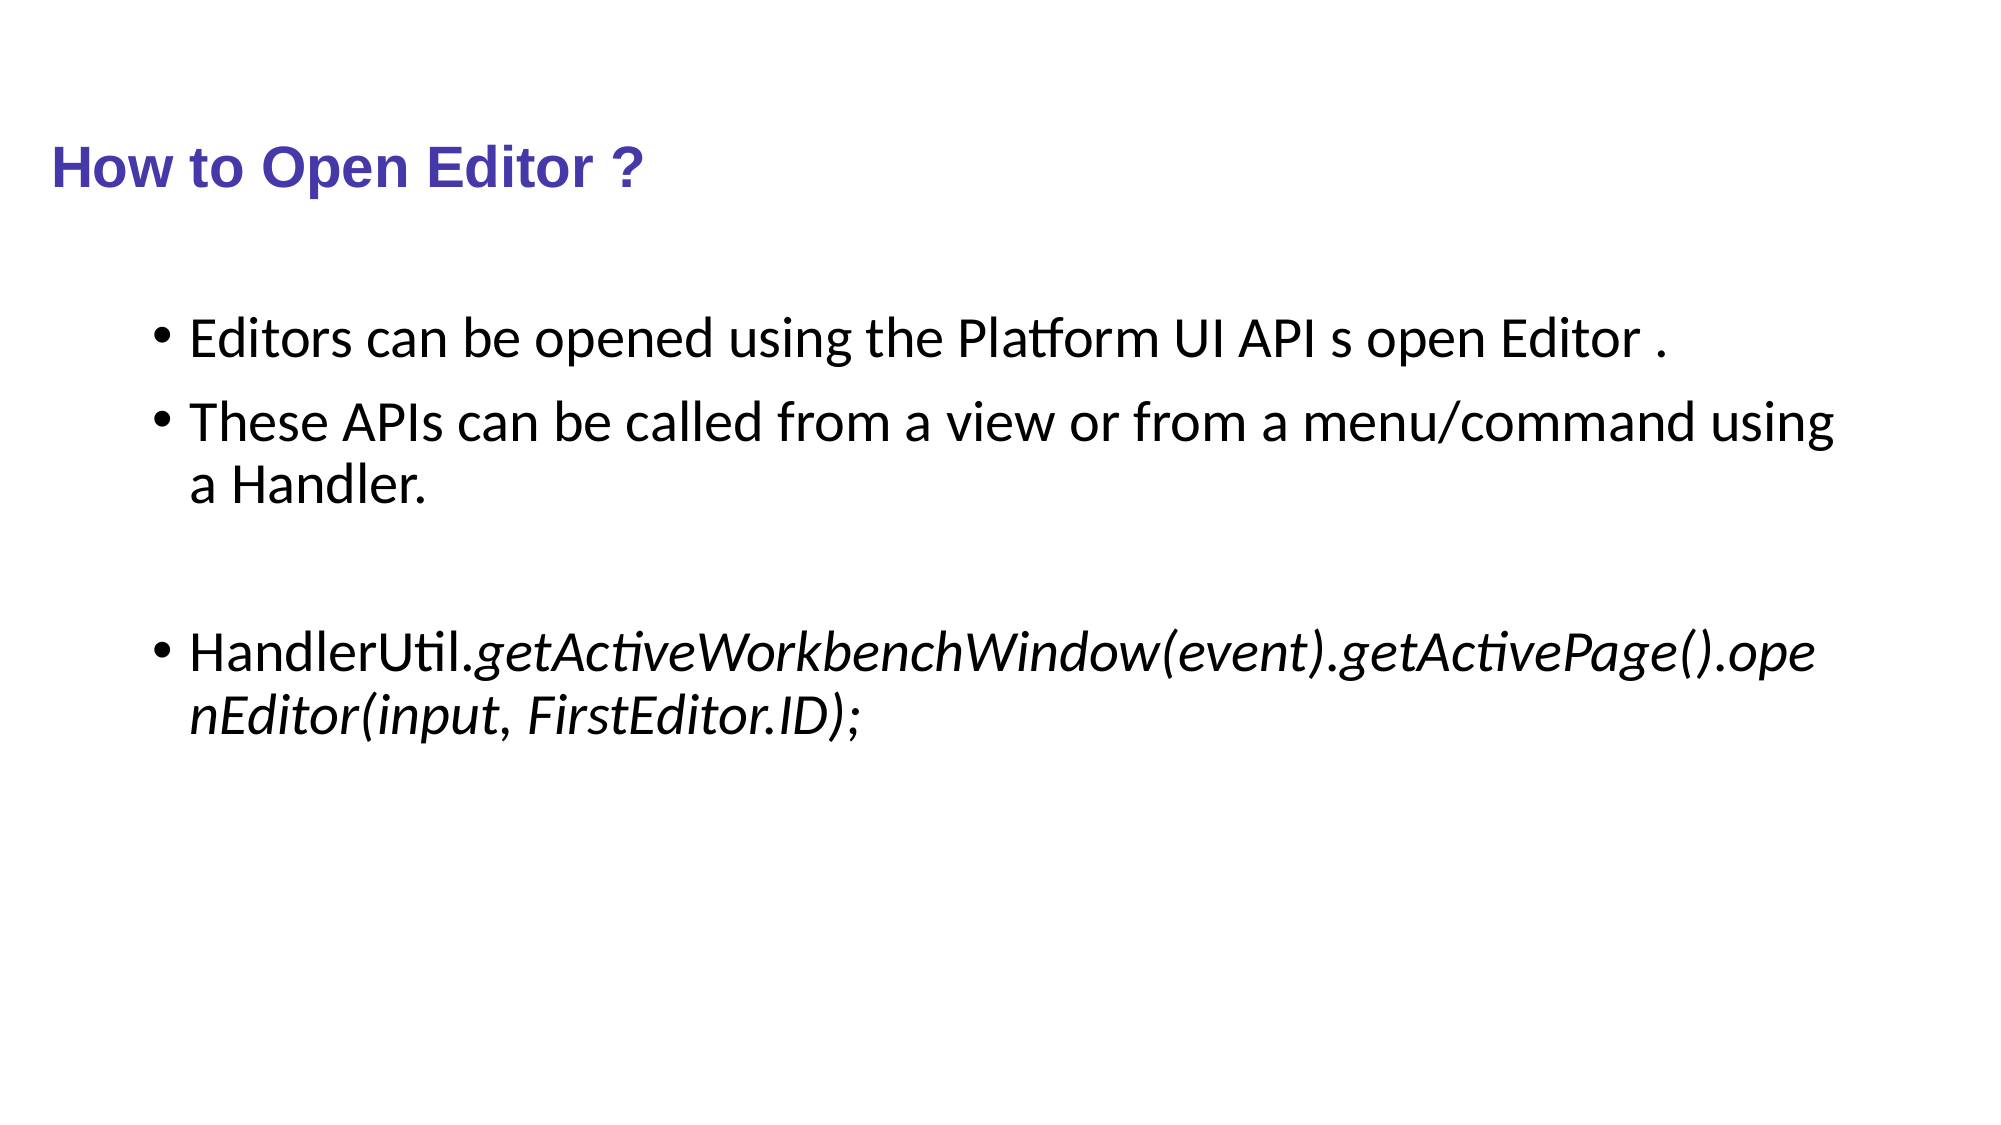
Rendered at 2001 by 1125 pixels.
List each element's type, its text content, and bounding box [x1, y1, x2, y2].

title How to Open Editor ? [36, 59, 1762, 278]
list Editors can be opened using the Platform UI API s open Editor . These APIs can be called from a view or from a menu/command using a Handler. HandlerUtil.getActiveWorkbenchWindow(event).getActivePage().openEditor(input, FirstEditor.ID); [137, 299, 1863, 1014]
